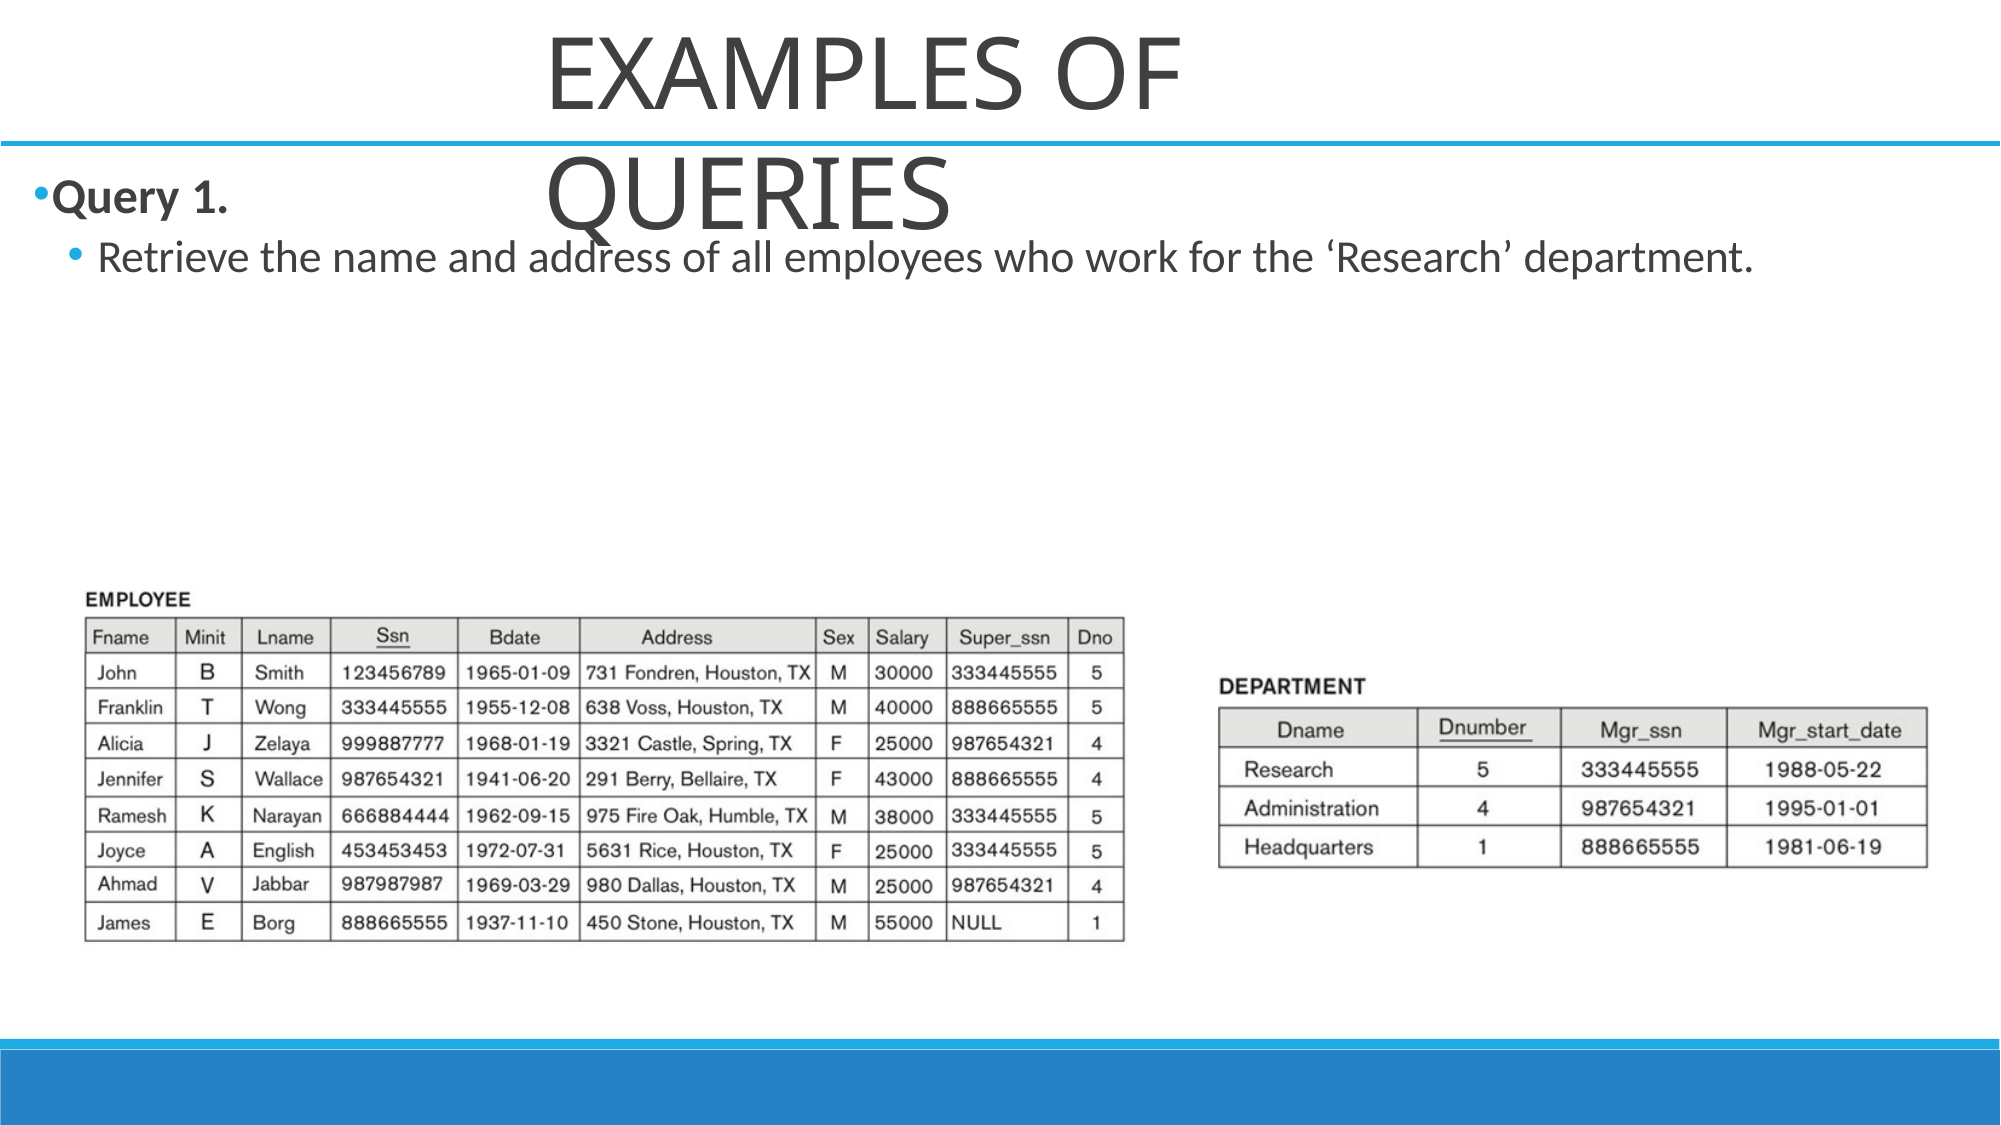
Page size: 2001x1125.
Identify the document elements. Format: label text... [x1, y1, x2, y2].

picture [80, 589, 1130, 949]
title EXAMPLES OF QUERIES [541, 7, 1460, 143]
picture [1217, 673, 1936, 875]
text_box Query 1. Retrieve the name and address of all employees who work for the ‘Research’ department. [32, 157, 1769, 282]
title EXAMPLES OF QUERIES [541, 144, 1460, 250]
